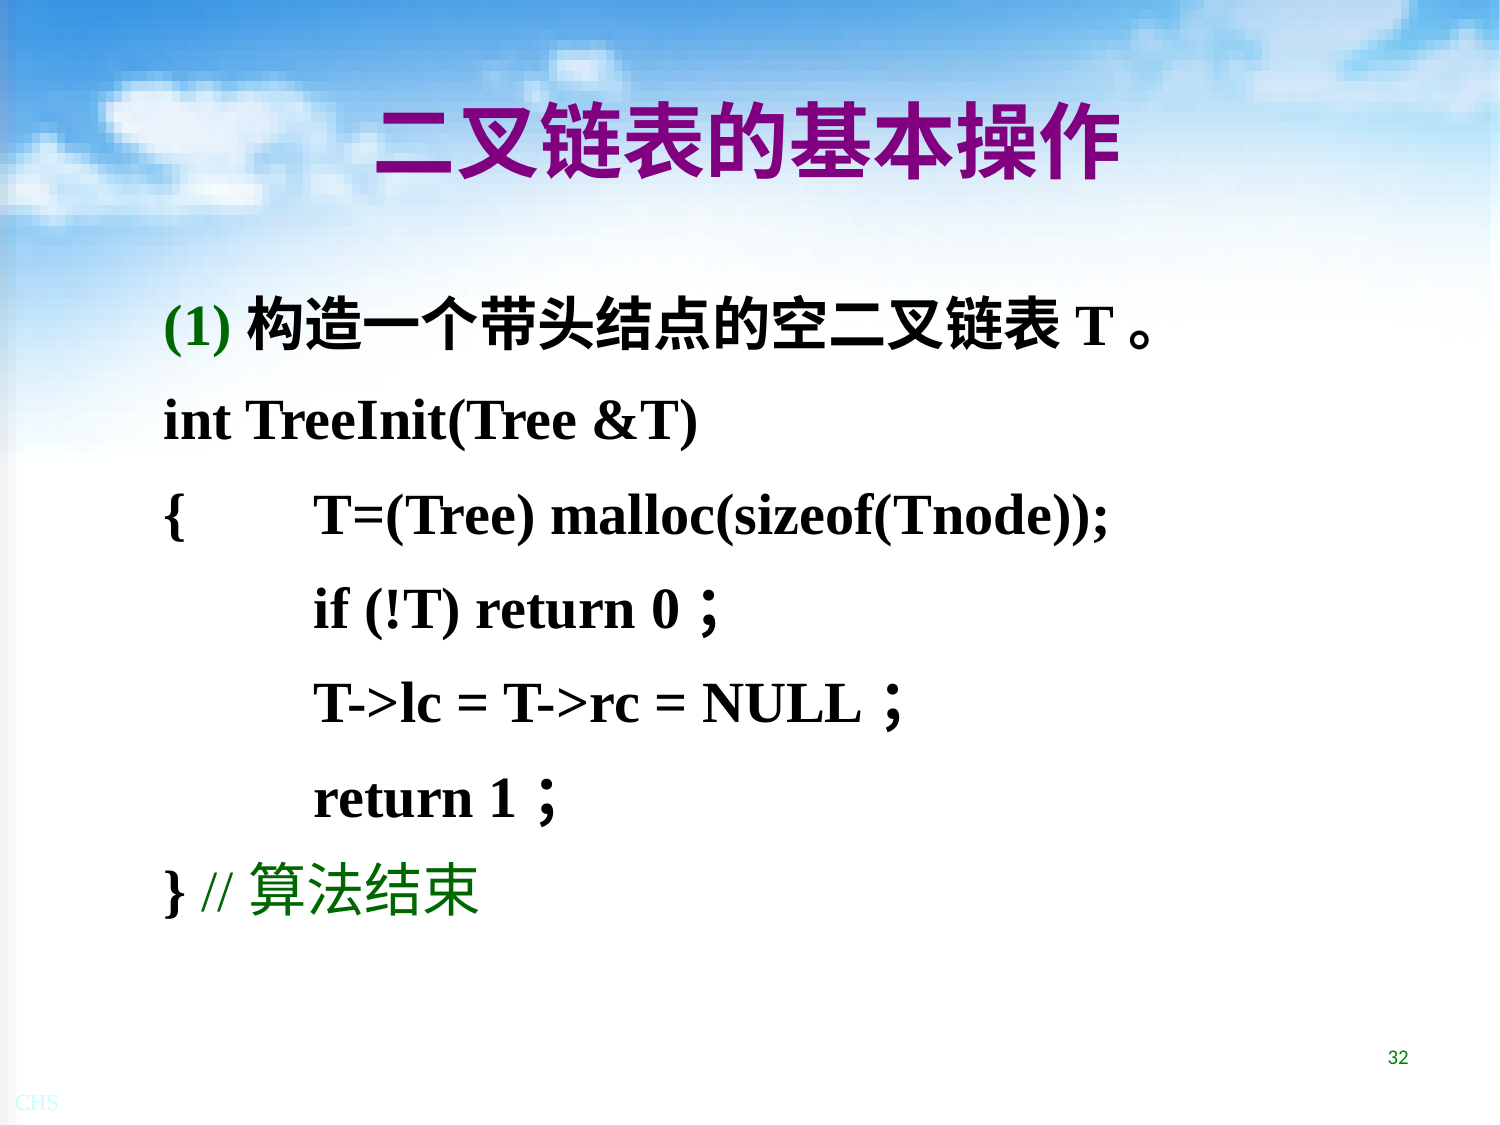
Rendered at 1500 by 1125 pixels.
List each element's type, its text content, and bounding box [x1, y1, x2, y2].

list (1)构造一个带头结点的空二叉链表T。 int TreeInit(Tree &T) { T=(Tree) malloc(sizeof(Tnode)); if (!T) return 0； T->lc = T->rc = NULL； return 1； } //算法结束 [163, 262, 1348, 1006]
slide_number 32 [1366, 1041, 1430, 1071]
picture [0, 0, 1500, 1125]
title 二叉链表的基本操作 [163, 44, 1348, 233]
